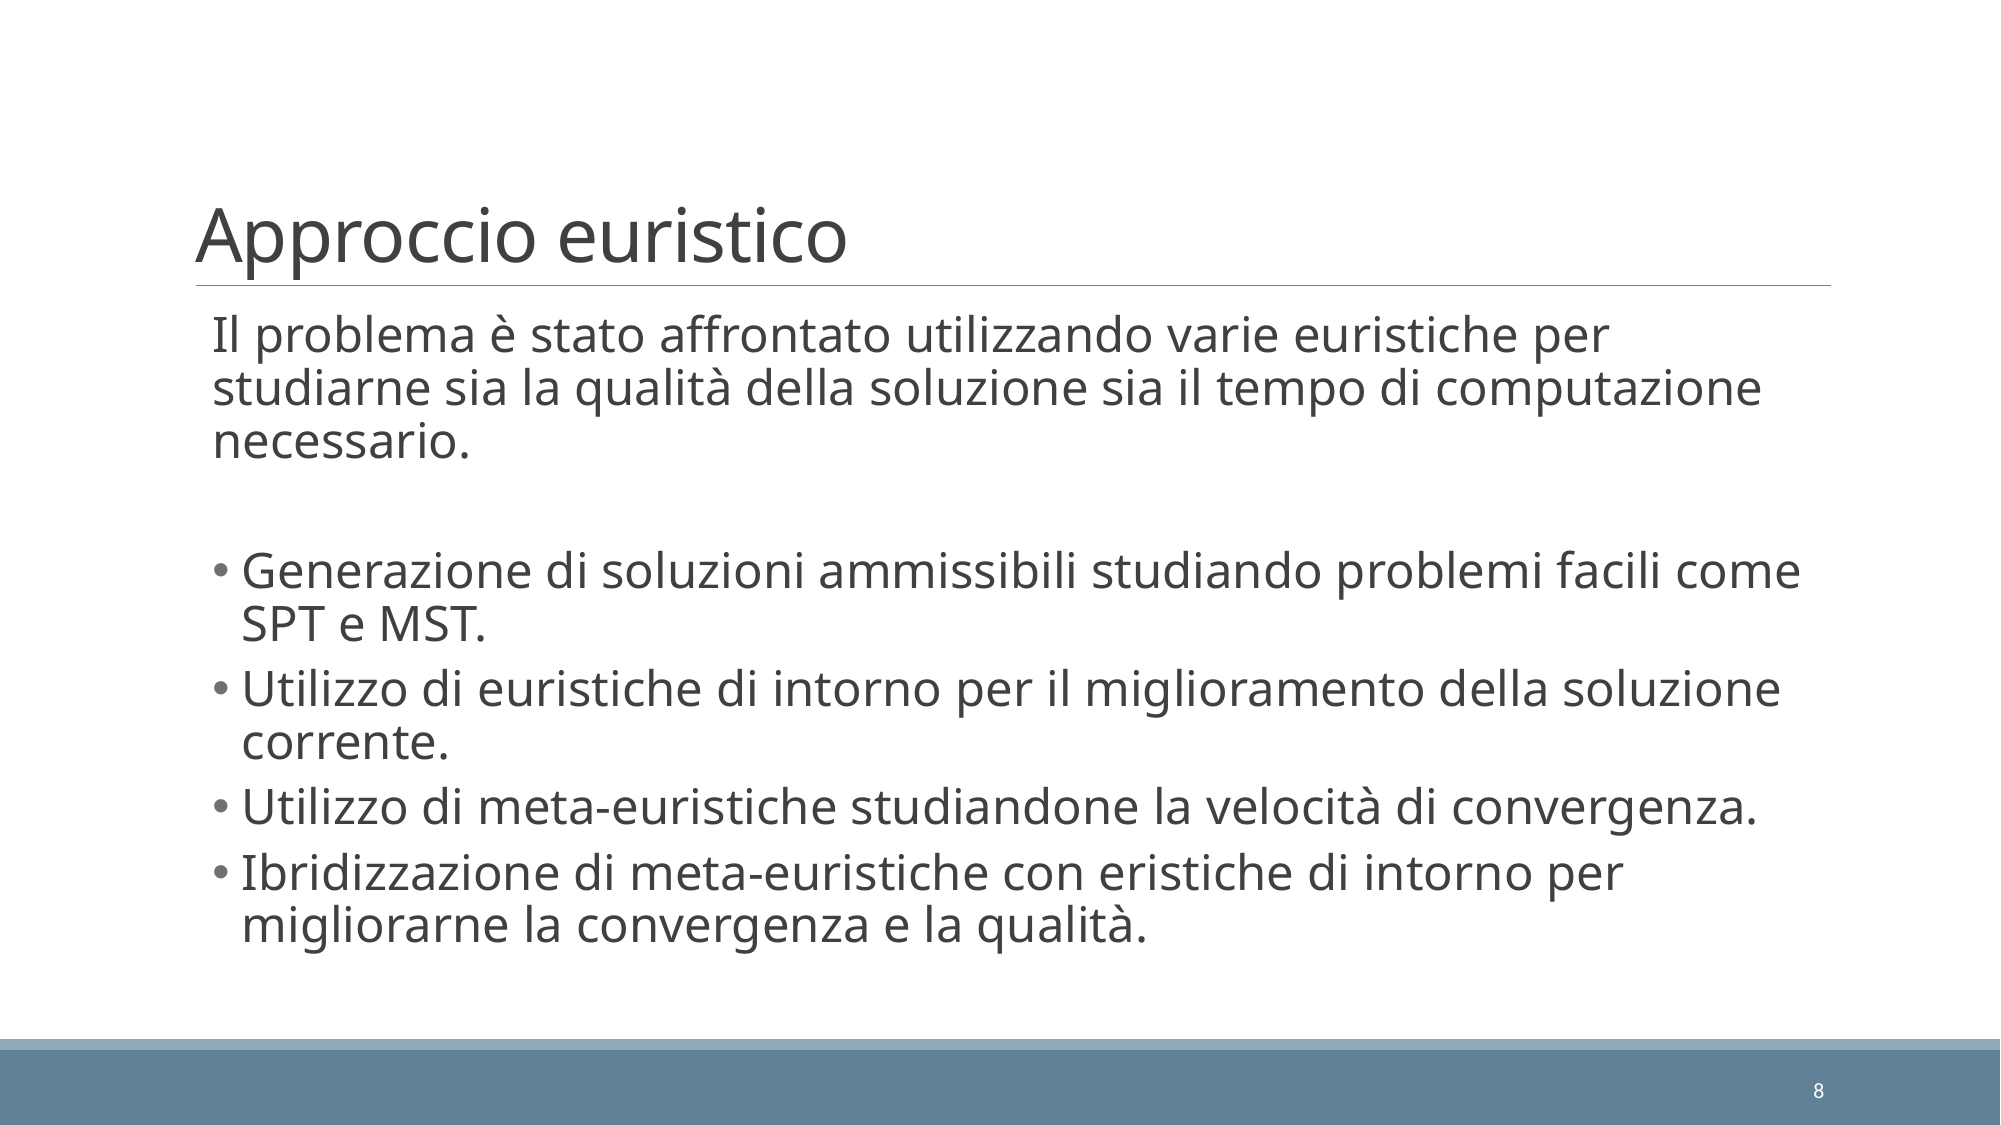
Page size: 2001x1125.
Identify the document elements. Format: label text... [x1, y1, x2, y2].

list Il problema è stato affrontato utilizzando varie euristiche per studiarne sia la qualità della soluzione sia il tempo di computazione necessario. Generazione di soluzioni ammissibili studiando problemi facili come SPT e MST. Utilizzo di euristiche di intorno per il miglioramento della soluzione corrente. Utilizzo di meta-euristiche studiandone la velocità di convergenza. Ibridizzazione di meta-euristiche con eristiche di intorno per migliorarne la convergenza e la qualità. [180, 302, 1830, 963]
title Approccio euristico [180, 47, 1830, 285]
slide_number 8 [1624, 1059, 1840, 1120]
